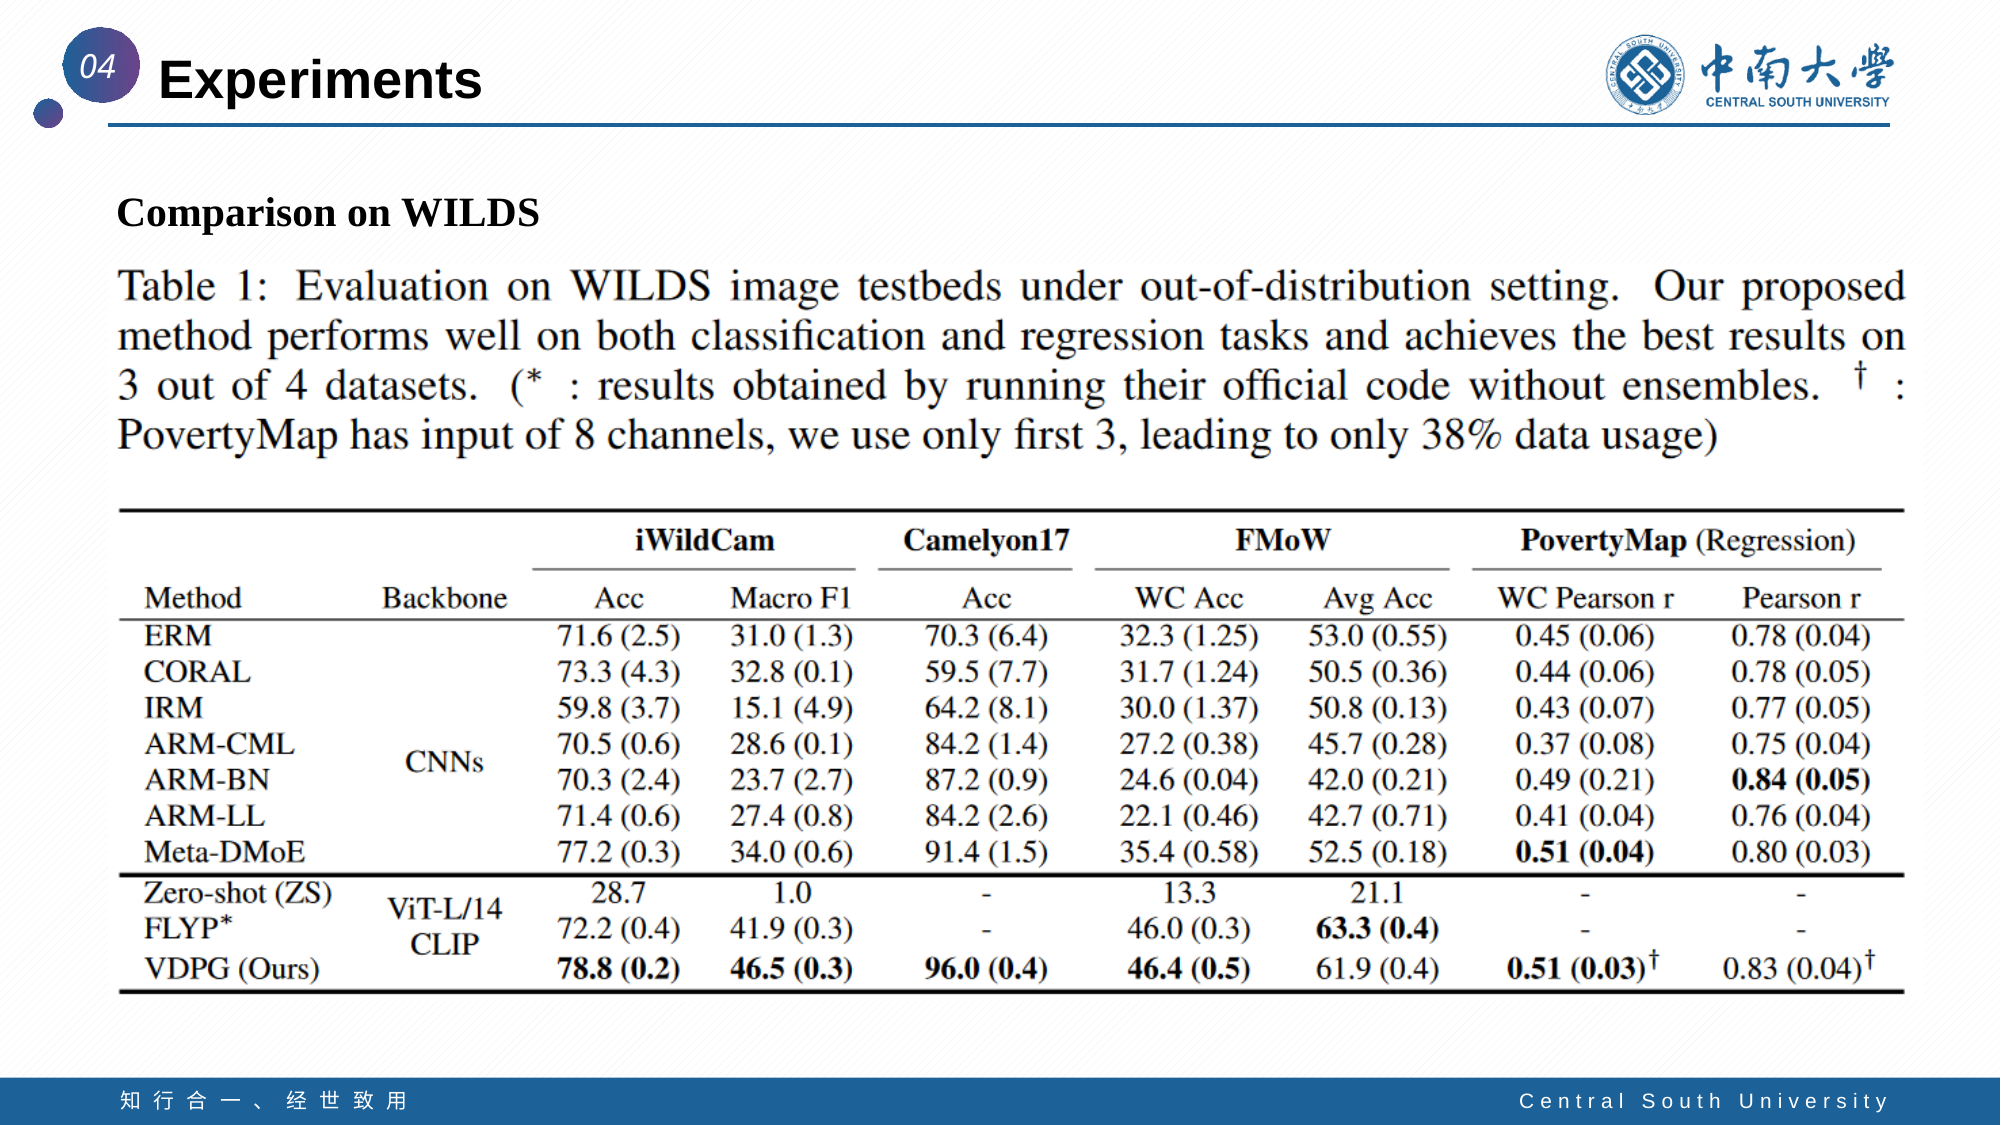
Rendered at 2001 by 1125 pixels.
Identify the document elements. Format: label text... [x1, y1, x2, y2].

text_box 知行合一、经世致用 [105, 1080, 423, 1120]
text_box Experiments [158, 0, 1190, 118]
text_box Central South University [1504, 1080, 1902, 1120]
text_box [33, 26, 153, 128]
picture [1595, 28, 1907, 121]
text_box [0, 1077, 2000, 1125]
text_box Comparison on WILDS [101, 177, 1102, 242]
picture [108, 263, 1924, 1001]
